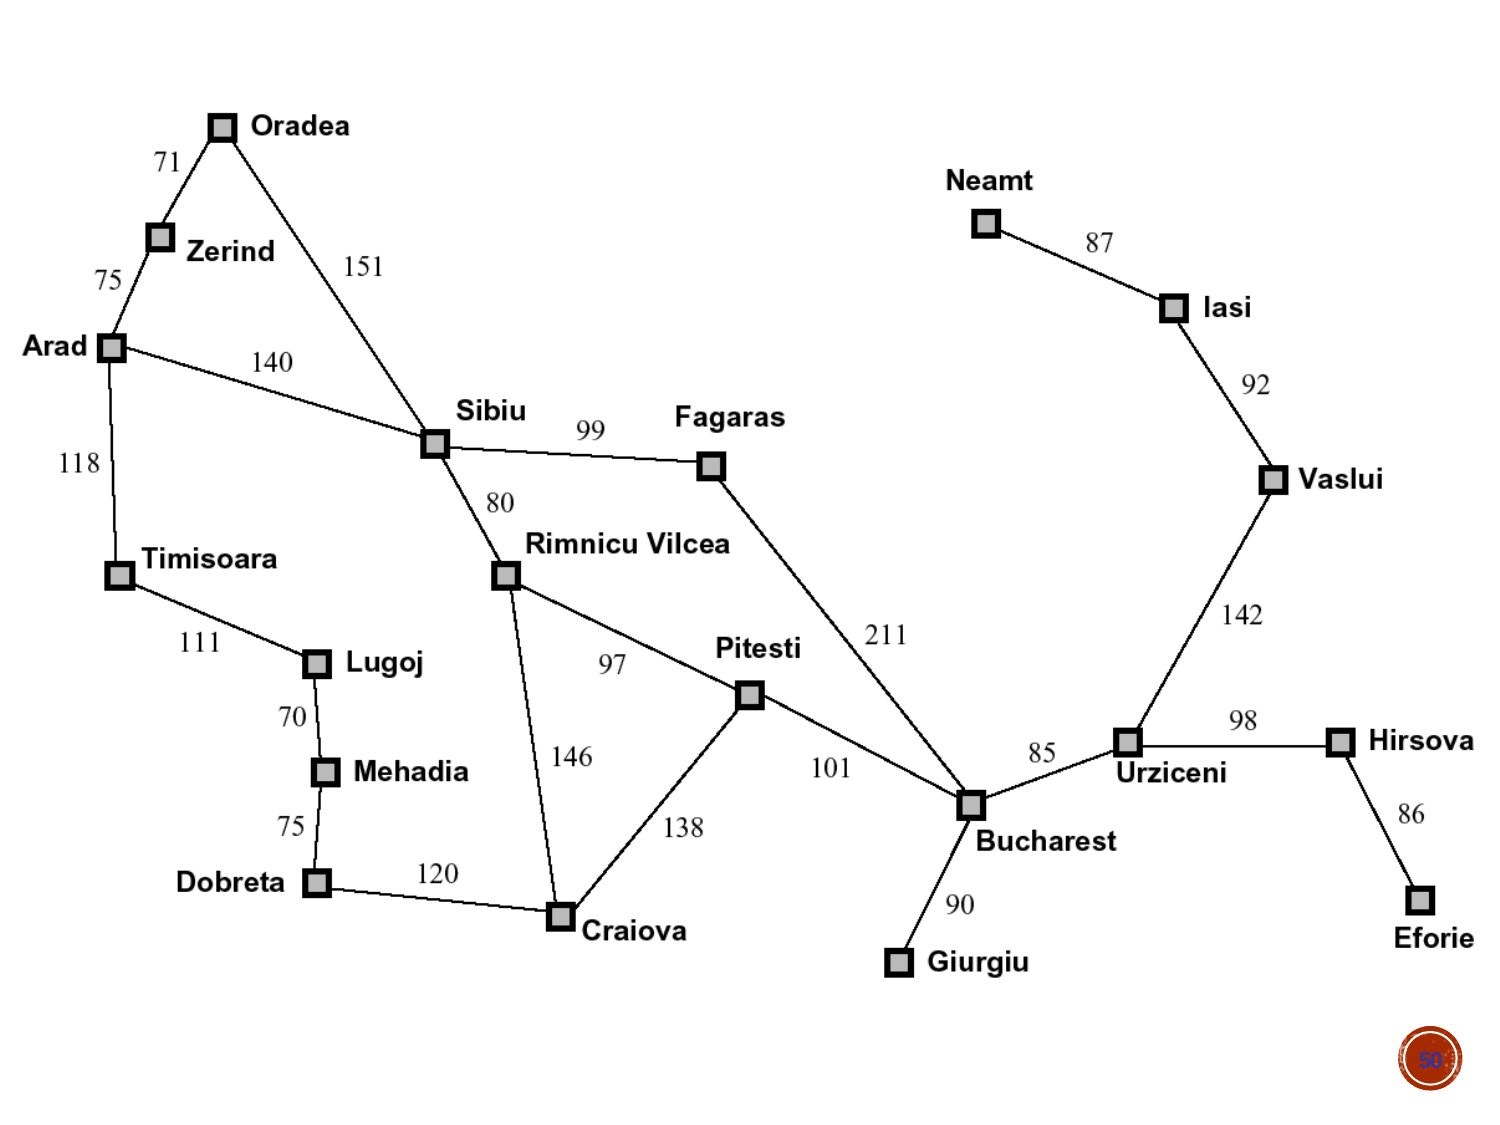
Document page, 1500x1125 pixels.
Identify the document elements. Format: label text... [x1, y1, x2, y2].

picture [0, 87, 1500, 999]
slide_number 50 [1391, 1028, 1471, 1089]
